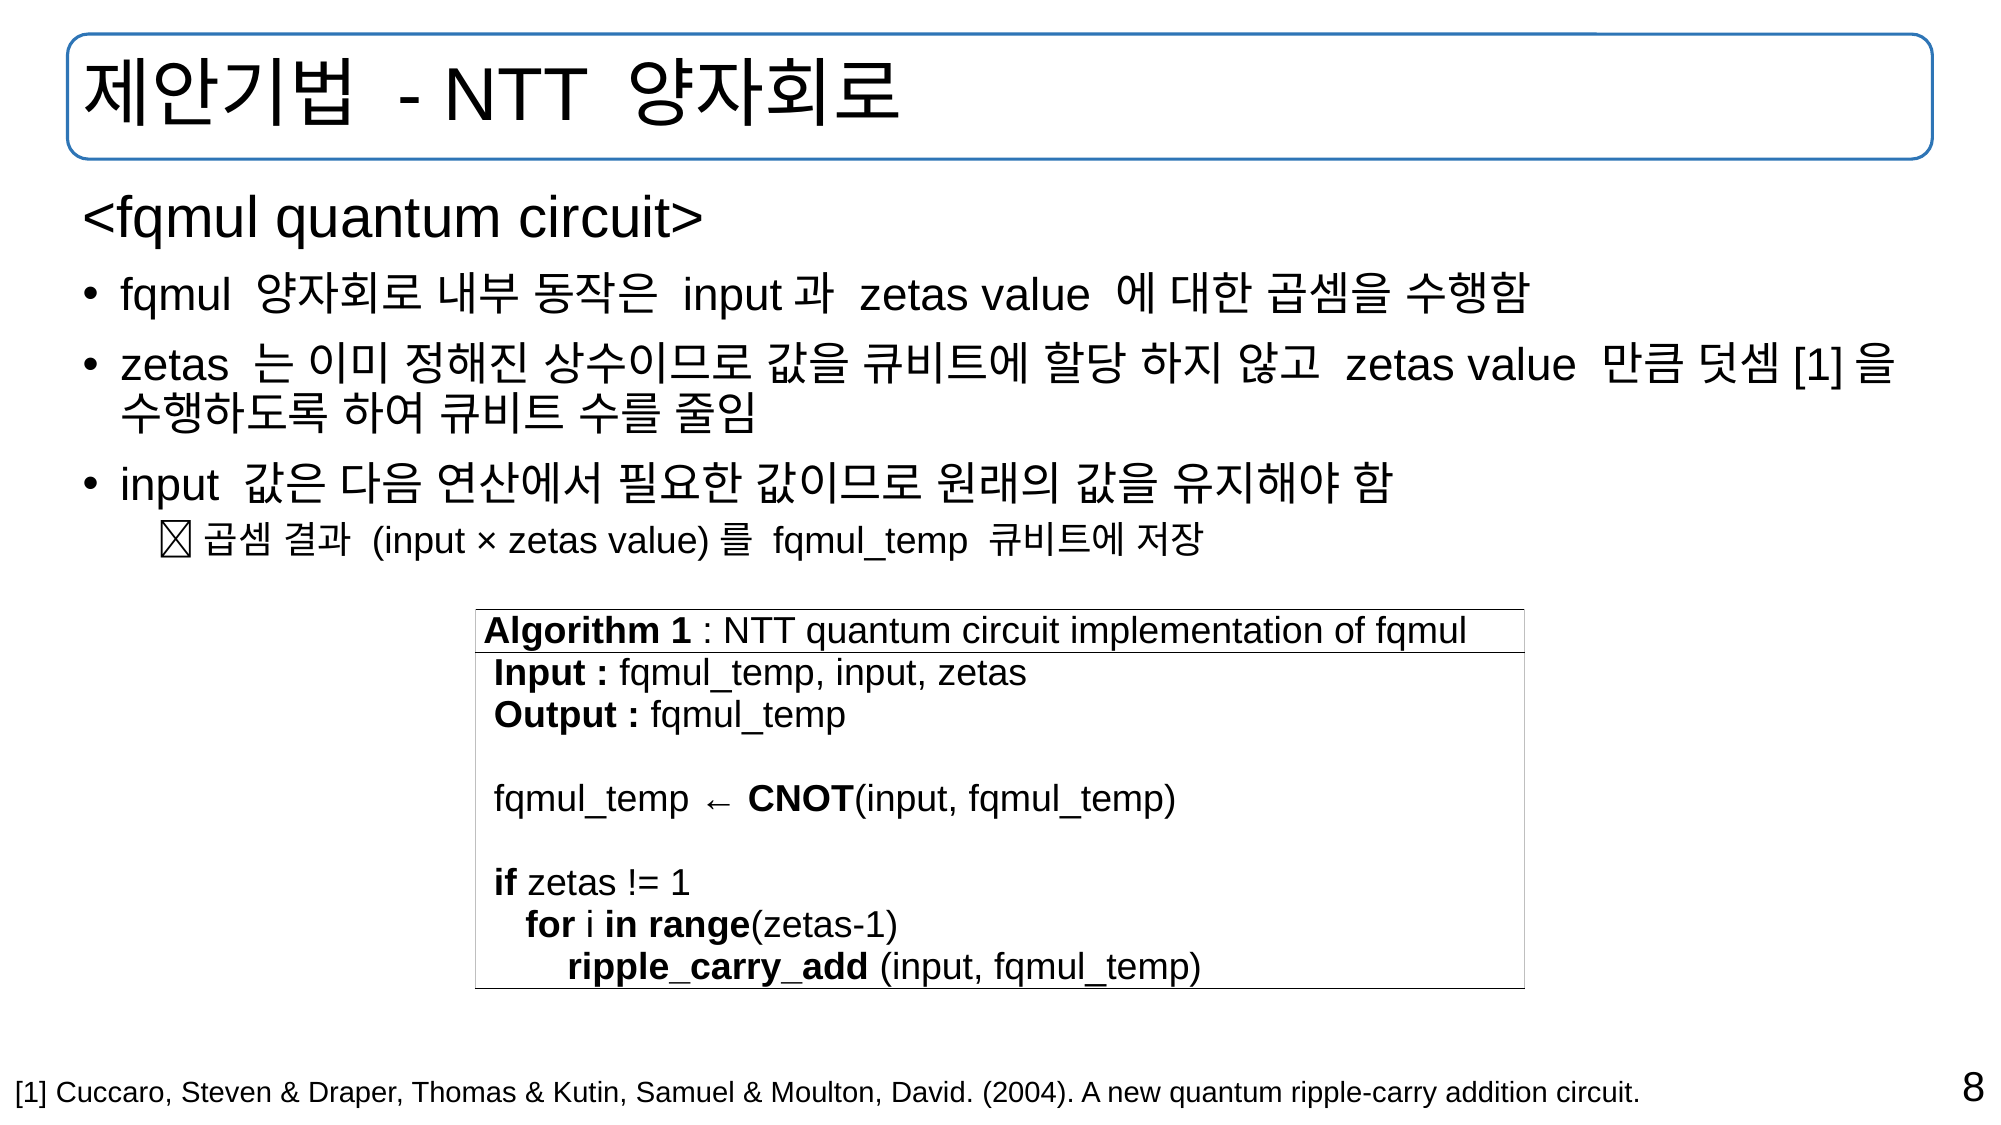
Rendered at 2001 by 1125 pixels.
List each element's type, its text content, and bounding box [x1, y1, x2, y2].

table_cell Input : fqmul_temp, input, zetas Output : fqmul_temp fqmul_temp ← CNOT(input, fqmul_temp) if zetas != 1 for i in range(zetas-1) ripple_carry_add (input, fqmul_temp) [476, 653, 1524, 988]
list <fqmul quantum circuit> fqmul 양자회로 내부 동작은 input과 zetas value 에 대한 곱셈을 수행함 zetas 는 이미 정해진 상수이므로 값을 큐비트에 할당 하지 않고 zetas value 만큼 덧셈[1]을 수행하도록 하여 큐비트 수를 줄임 input 값은 다음 연산에서 필요한 값이므로 원래의 값을 유지해야 함 곱셈 결과 (input × zetas value)를 fqmul_temp 큐비트에 저장 [67, 179, 1933, 1099]
title 제안기법 - NTT 양자회로 [67, 34, 1933, 160]
text_box [1] Cuccaro, Steven & Draper, Thomas & Kutin, Samuel & Moulton, David. (2004). A new quantum ripple-carry addition circuit. [0, 1065, 1672, 1116]
table_header Algorithm 1 : NTT quantum circuit implementation of fqmul [476, 610, 1524, 652]
